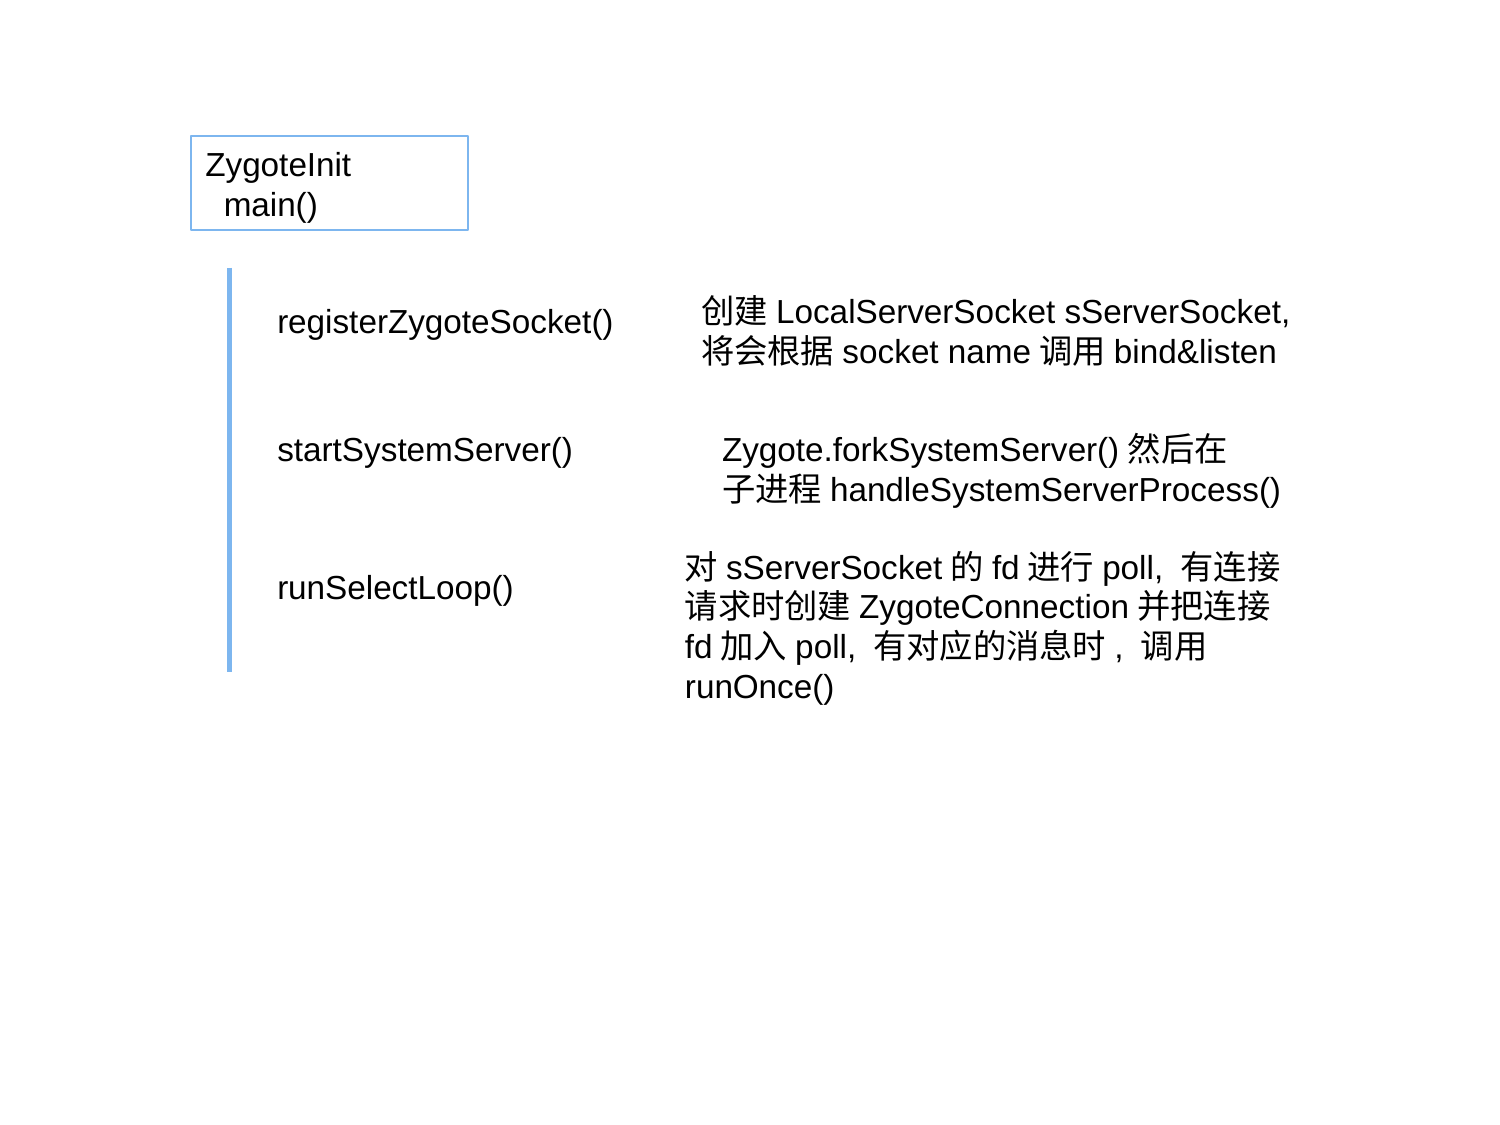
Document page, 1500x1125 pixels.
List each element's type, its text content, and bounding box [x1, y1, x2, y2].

text_box ZygoteInit main() [190, 135, 468, 231]
text_box startSystemServer() [262, 421, 600, 476]
text_box 对sServerSocket的fd进行poll, 有连接 请求时创建ZygoteConnection并把连接 fd加入poll, 有对应的消息时, 调用runOnce() [670, 538, 1348, 713]
text_box runSelectLoop() [262, 558, 555, 614]
text_box Zygote.forkSystemServer()然后在 子进程handleSystemServerProcess() [707, 421, 1311, 516]
text_box registerZygoteSocket() [262, 293, 644, 348]
text_box 创建LocalServerSocket sServerSocket, 将会根据socket name调用bind&listen [686, 282, 1312, 378]
